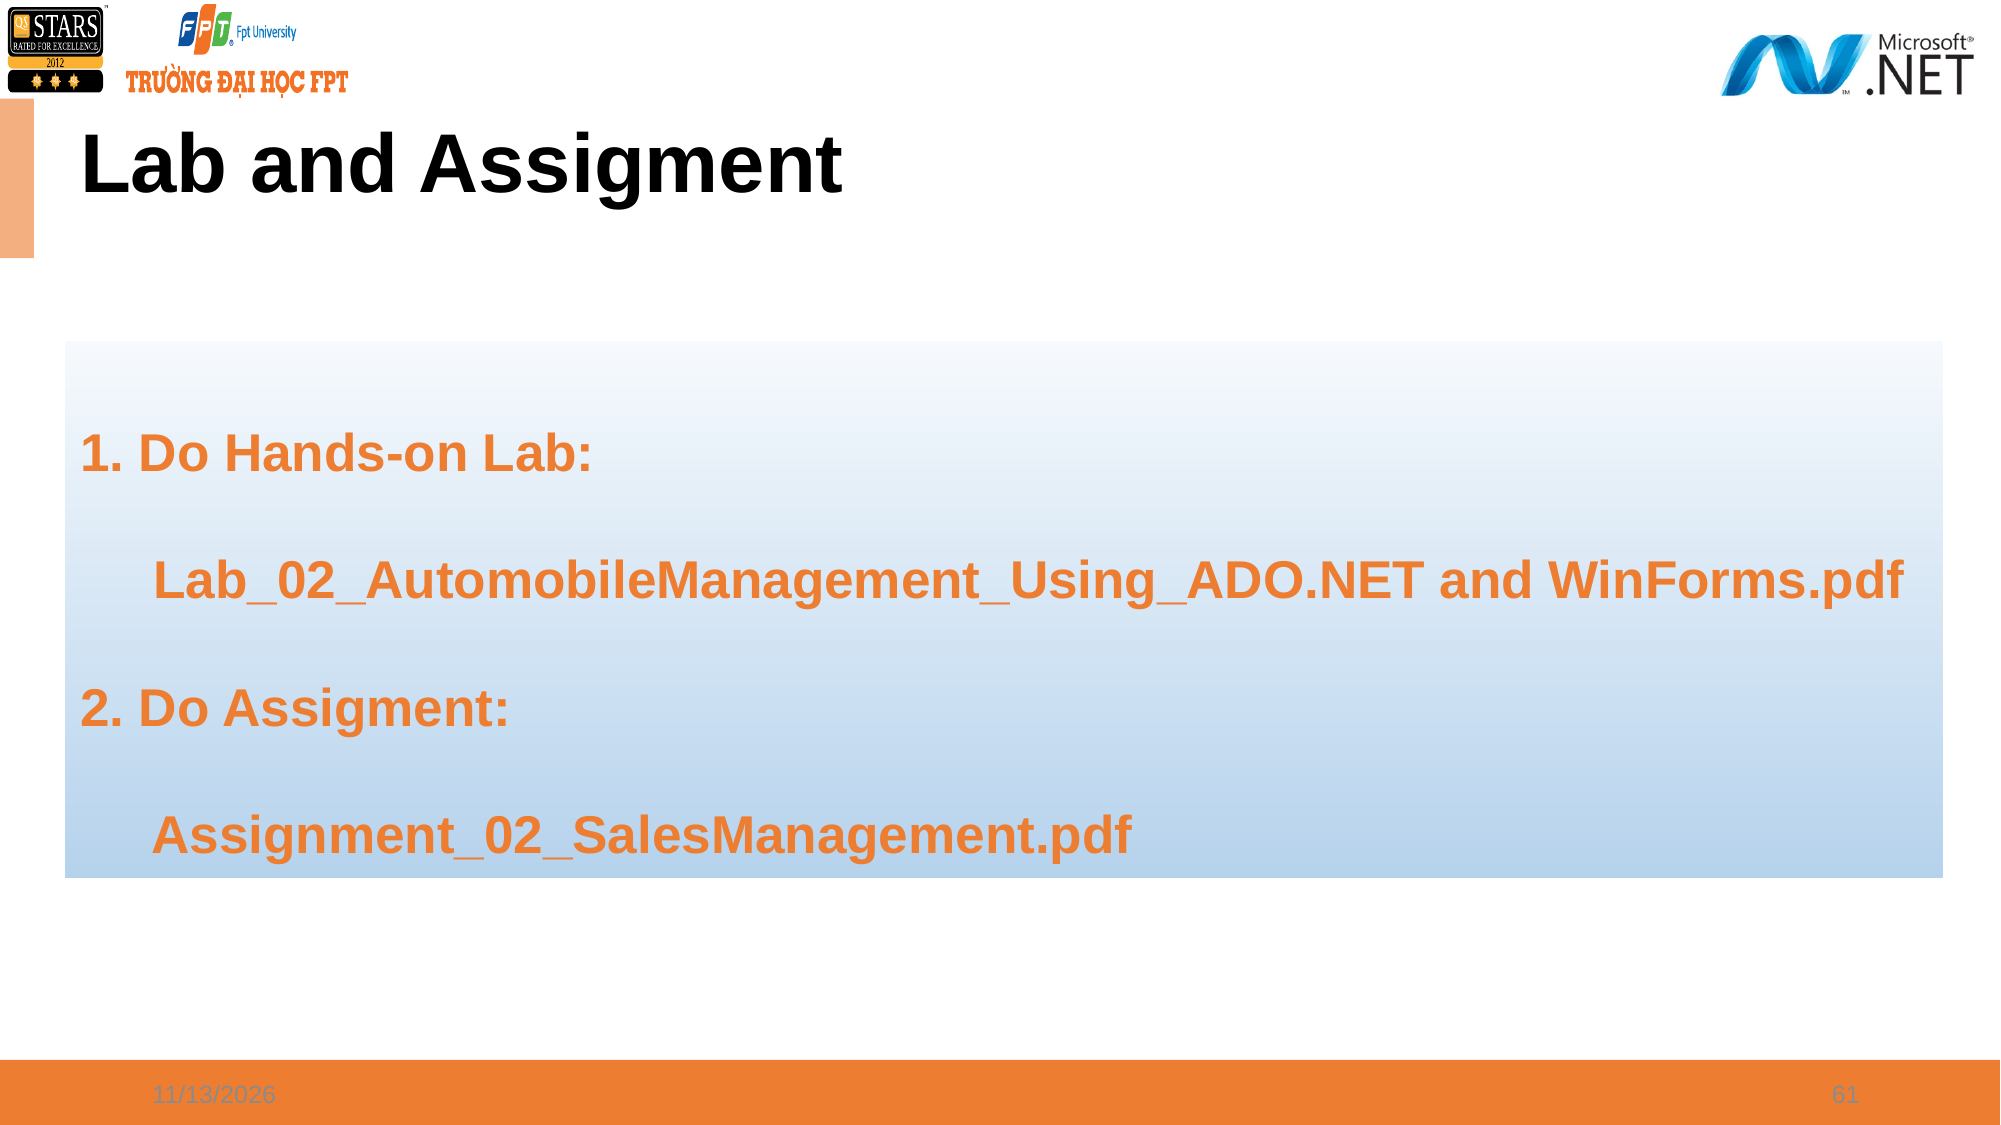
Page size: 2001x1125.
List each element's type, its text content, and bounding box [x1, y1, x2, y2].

title Lab and Assigment [65, 118, 1973, 213]
picture [1685, 0, 2001, 129]
slide_number 61 [1424, 1063, 1875, 1123]
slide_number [137, 1063, 588, 1123]
text_box 1. Do Hands-on Lab: Lab_02_AutomobileManagement_Using_ADO.NET and WinForms.pdf 2. Do Assigment: Assignment_02_SalesManagement.pdf [65, 341, 1943, 878]
